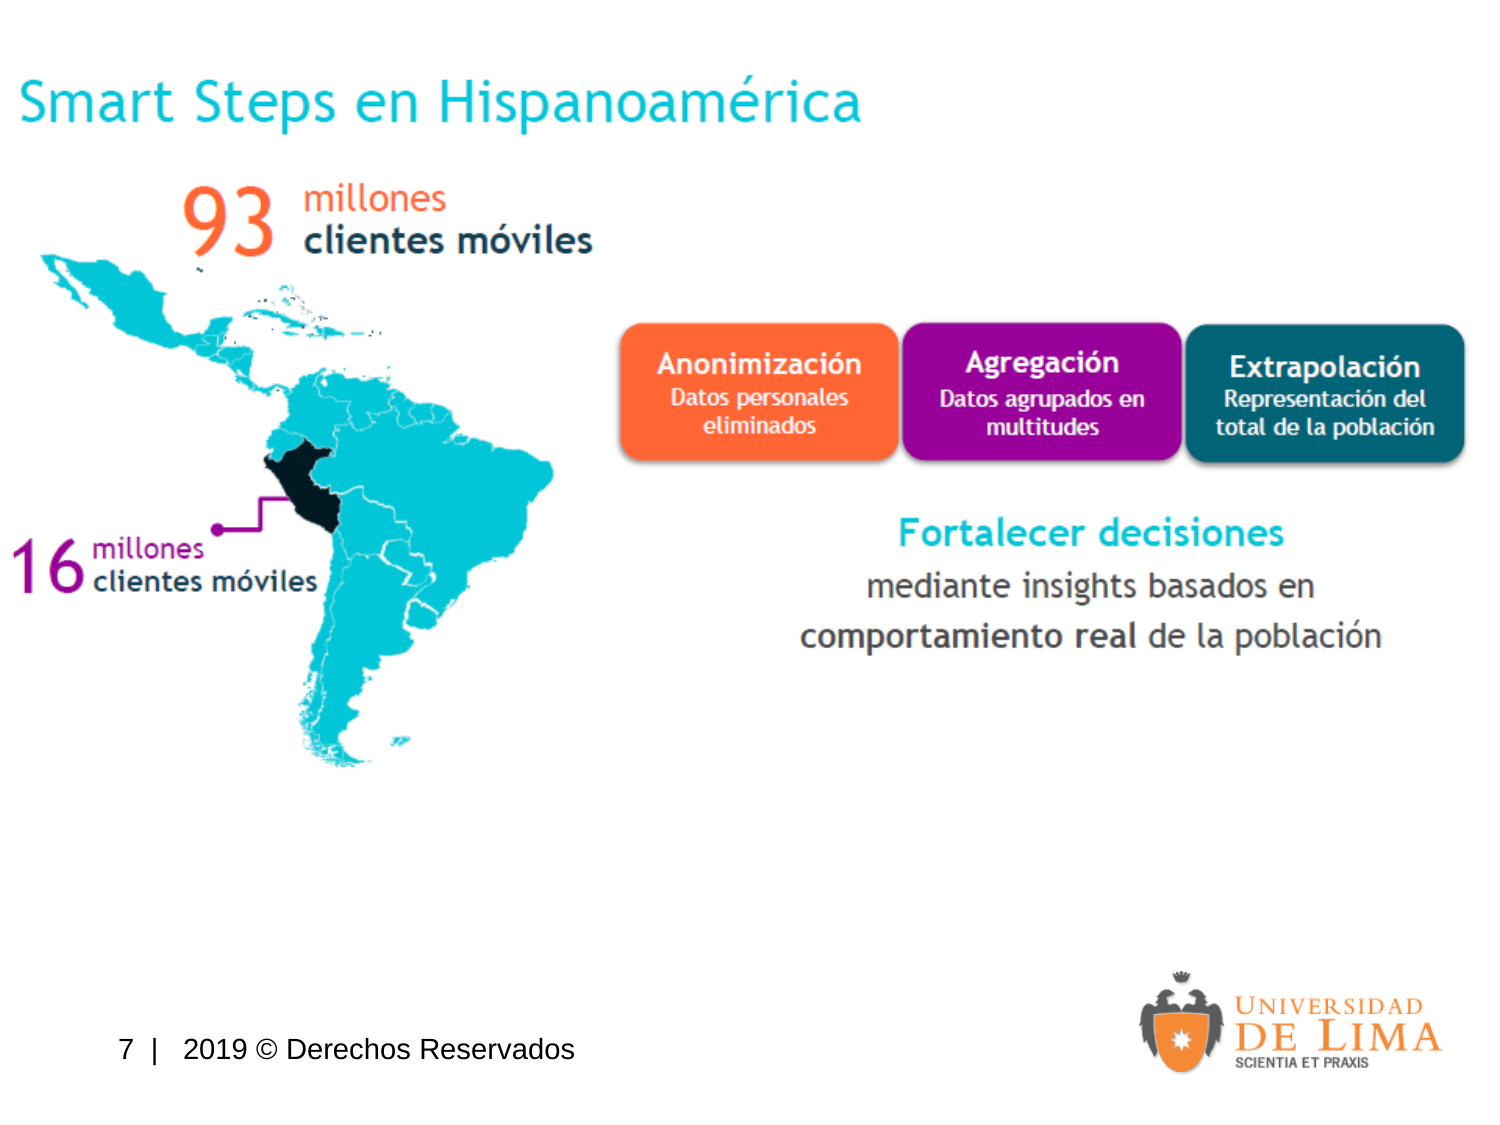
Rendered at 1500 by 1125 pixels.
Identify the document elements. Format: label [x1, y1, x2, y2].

picture [0, 66, 1491, 767]
picture [1139, 971, 1443, 1075]
